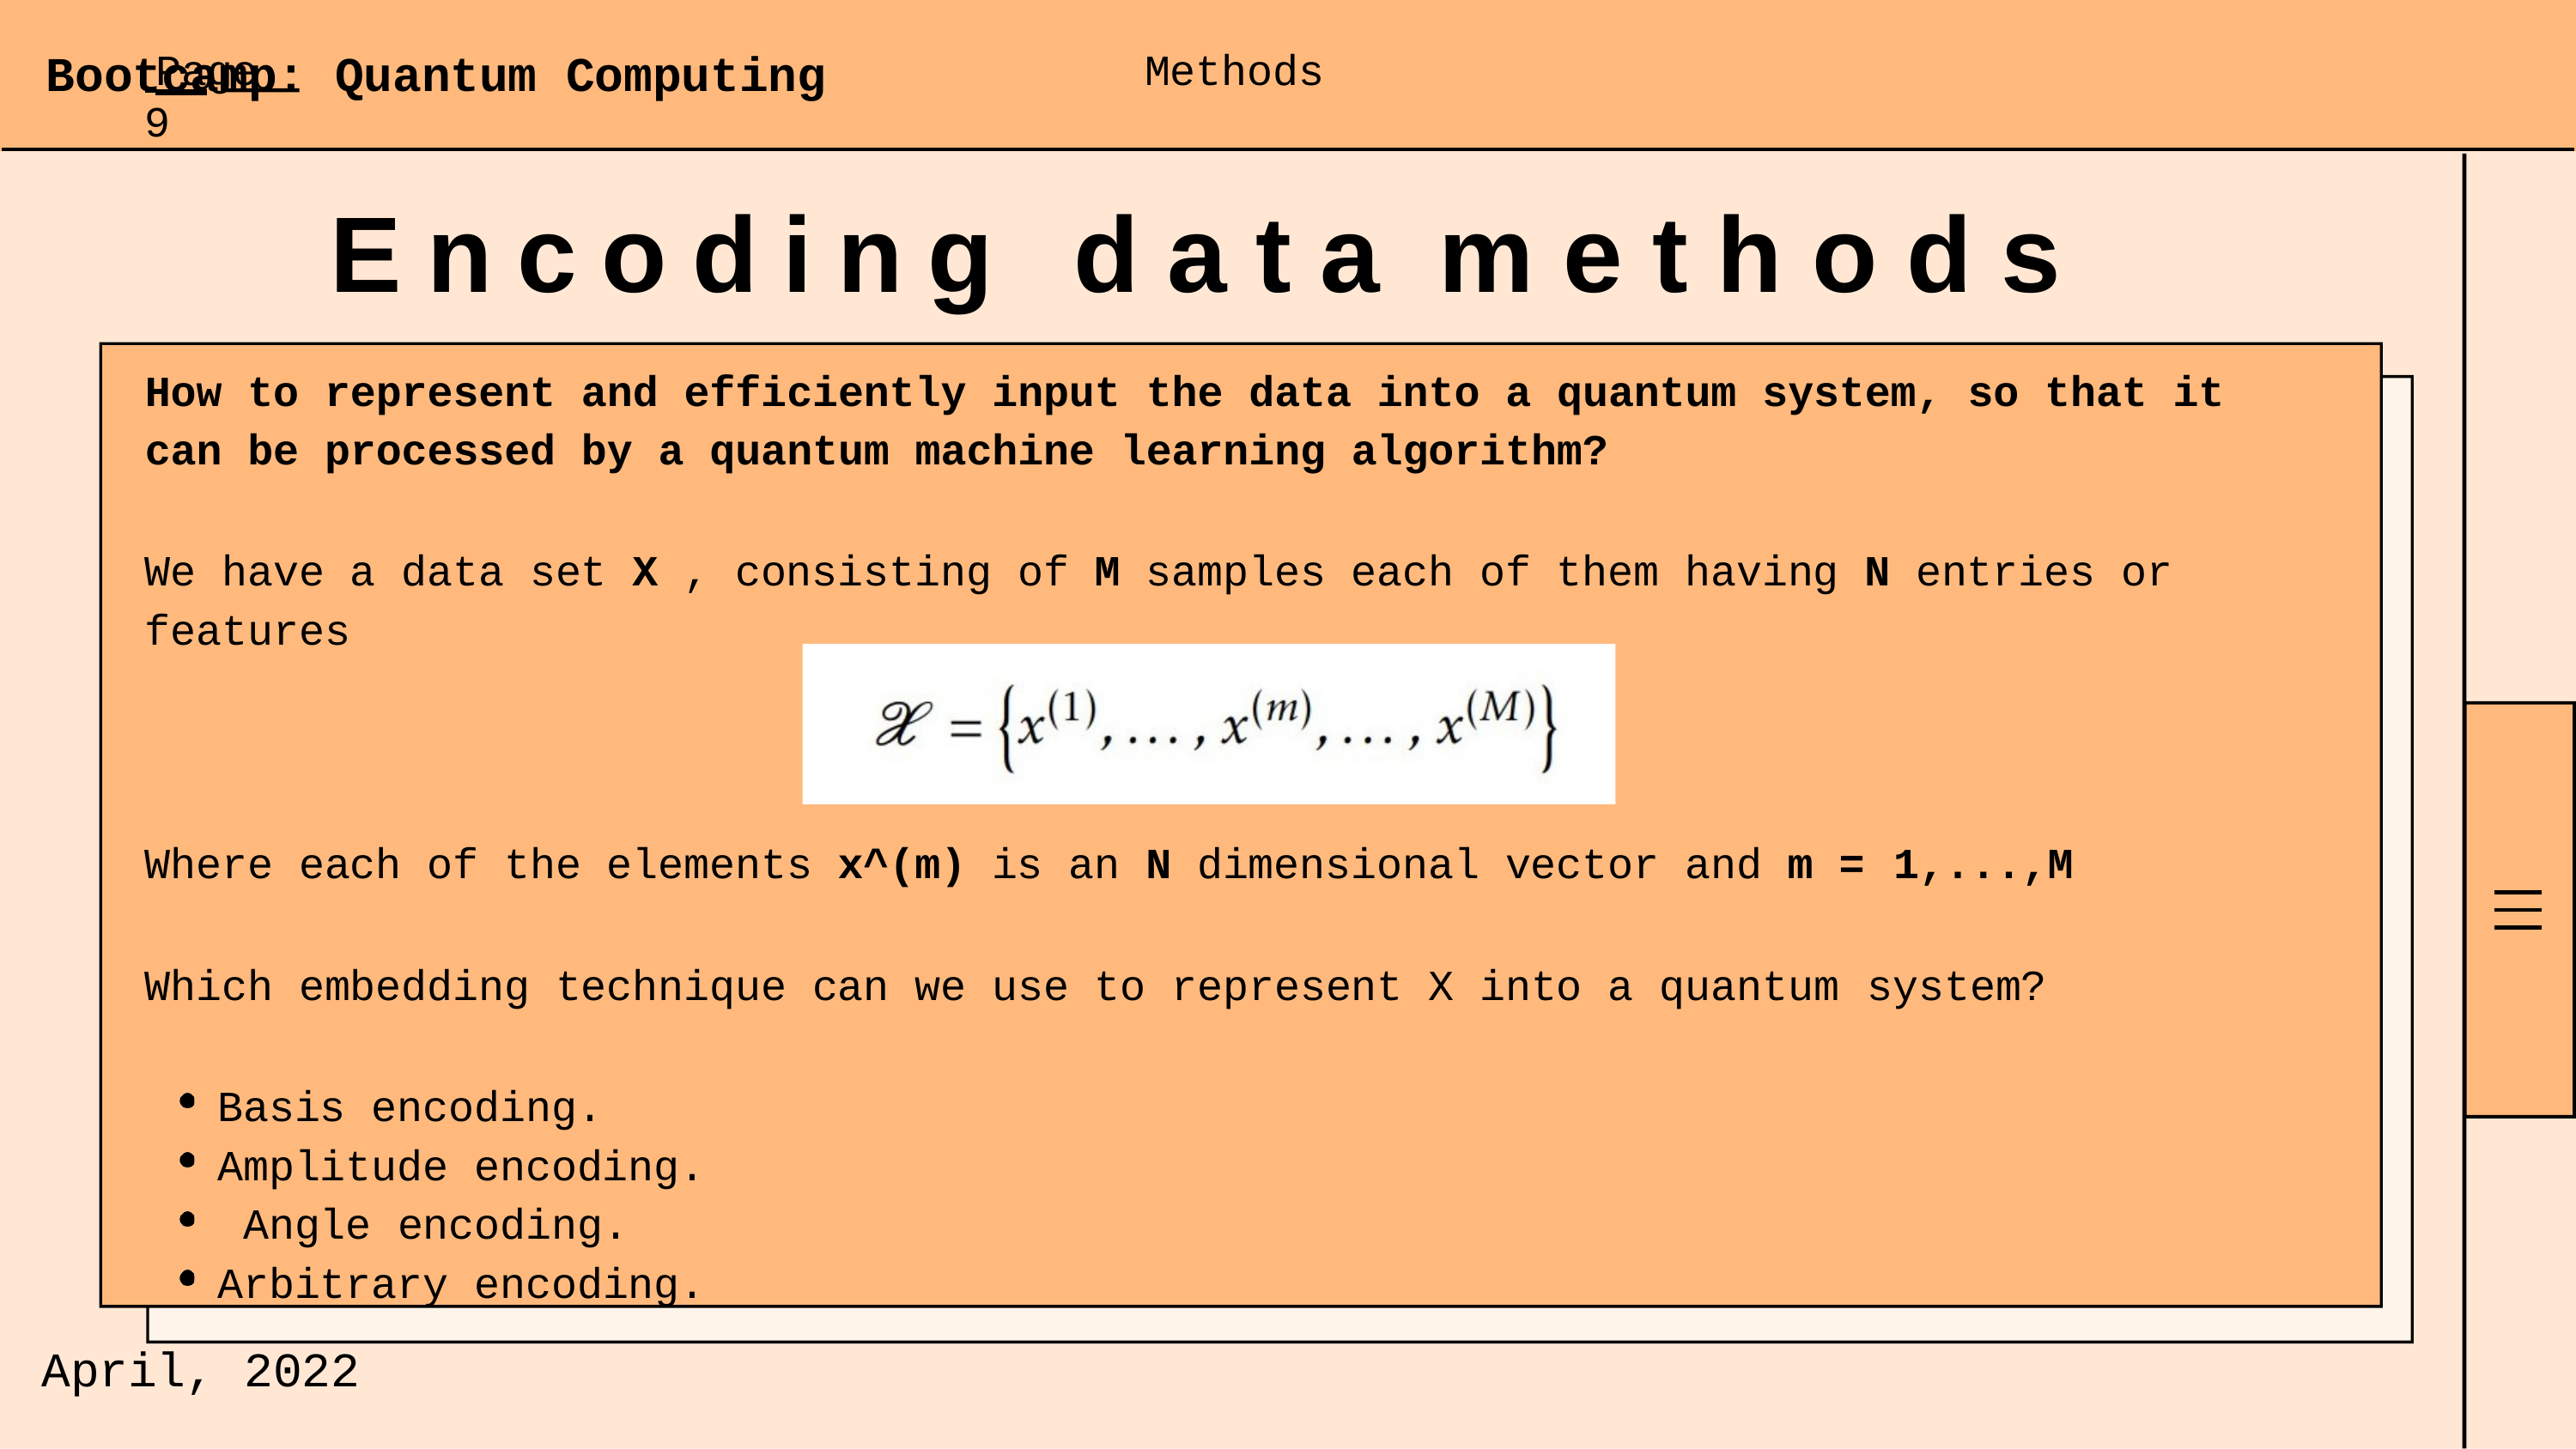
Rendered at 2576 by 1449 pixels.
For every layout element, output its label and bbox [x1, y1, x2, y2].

text_box [0, 0, 2576, 1449]
